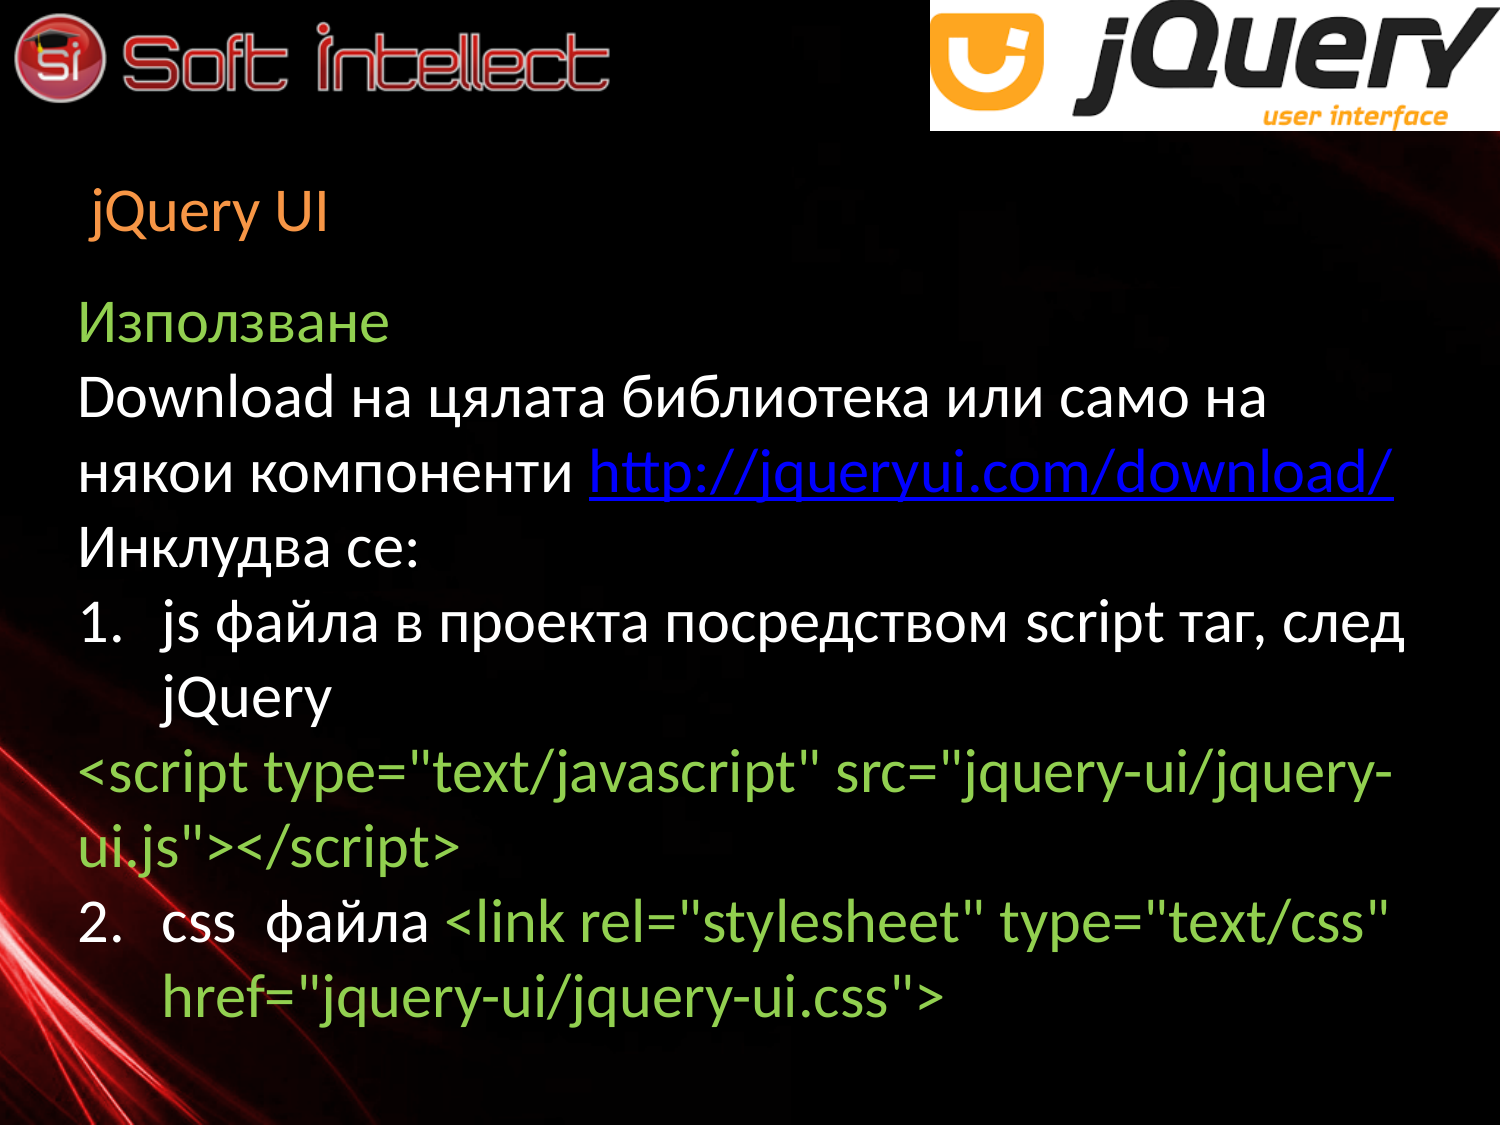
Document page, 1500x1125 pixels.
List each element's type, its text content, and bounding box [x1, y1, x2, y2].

text_box Използване Download на цялата библиотека или само на някои компоненти http://jqueryui.com/download/ Инклудва се: js файла в проекта посредством script таг, след jQuery <script type="text/javascript" src="jquery-ui/jquery-ui.js"></script> css файла <link rel="stylesheet" type="text/css" href="jquery-ui/jquery-ui.css"> [62, 272, 1425, 1046]
picture [0, 0, 1500, 1125]
title jQuery UI [75, 112, 1488, 300]
